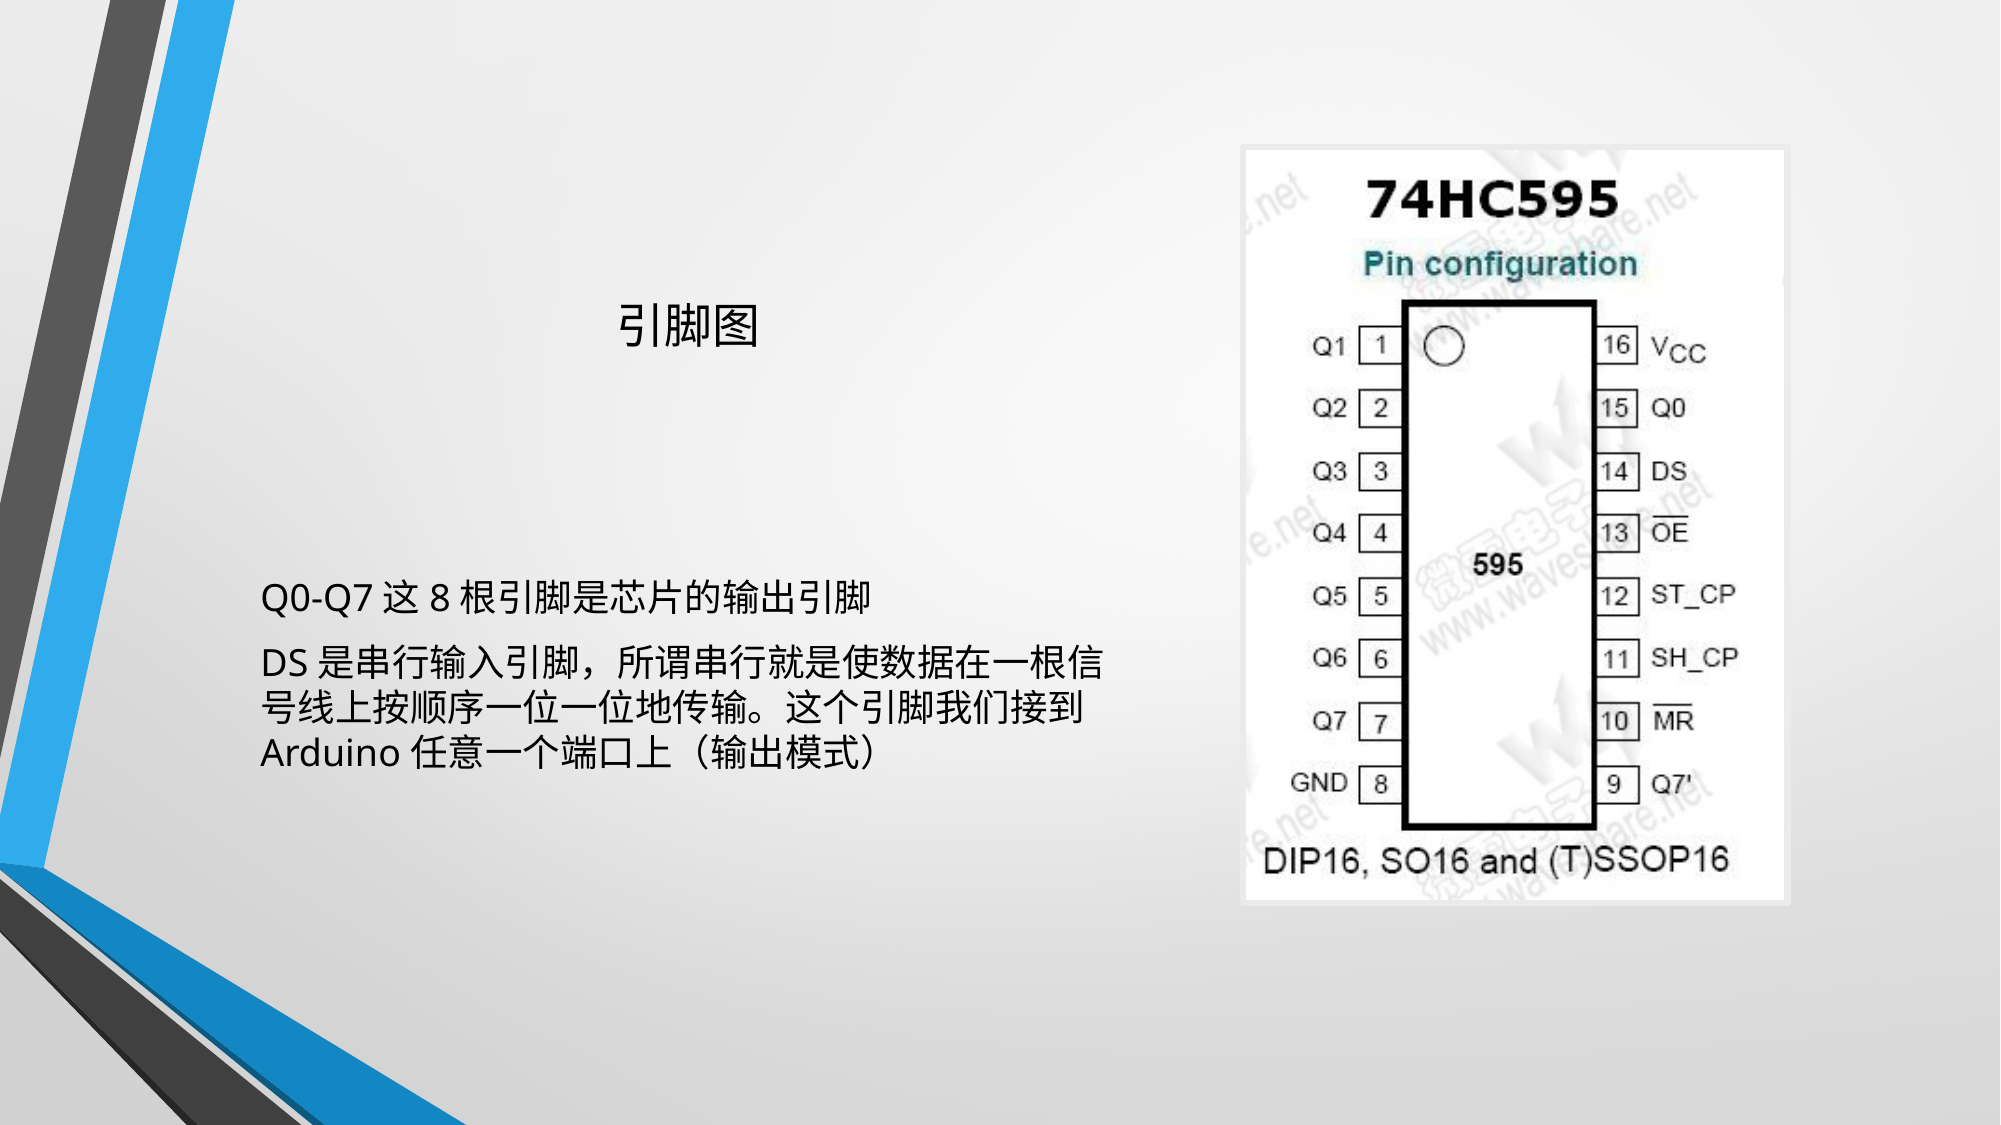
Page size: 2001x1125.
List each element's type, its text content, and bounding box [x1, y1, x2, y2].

title 引脚图 [243, 287, 1134, 361]
list Q0-Q7这8根引脚是芯片的输出引脚 DS是串行输入引脚，所谓串行就是使数据在一根信号线上按顺序一位一位地传输。这个引脚我们接到Arduino任意一个端口上（输出模式） [245, 512, 1136, 900]
picture [1245, 149, 1785, 901]
